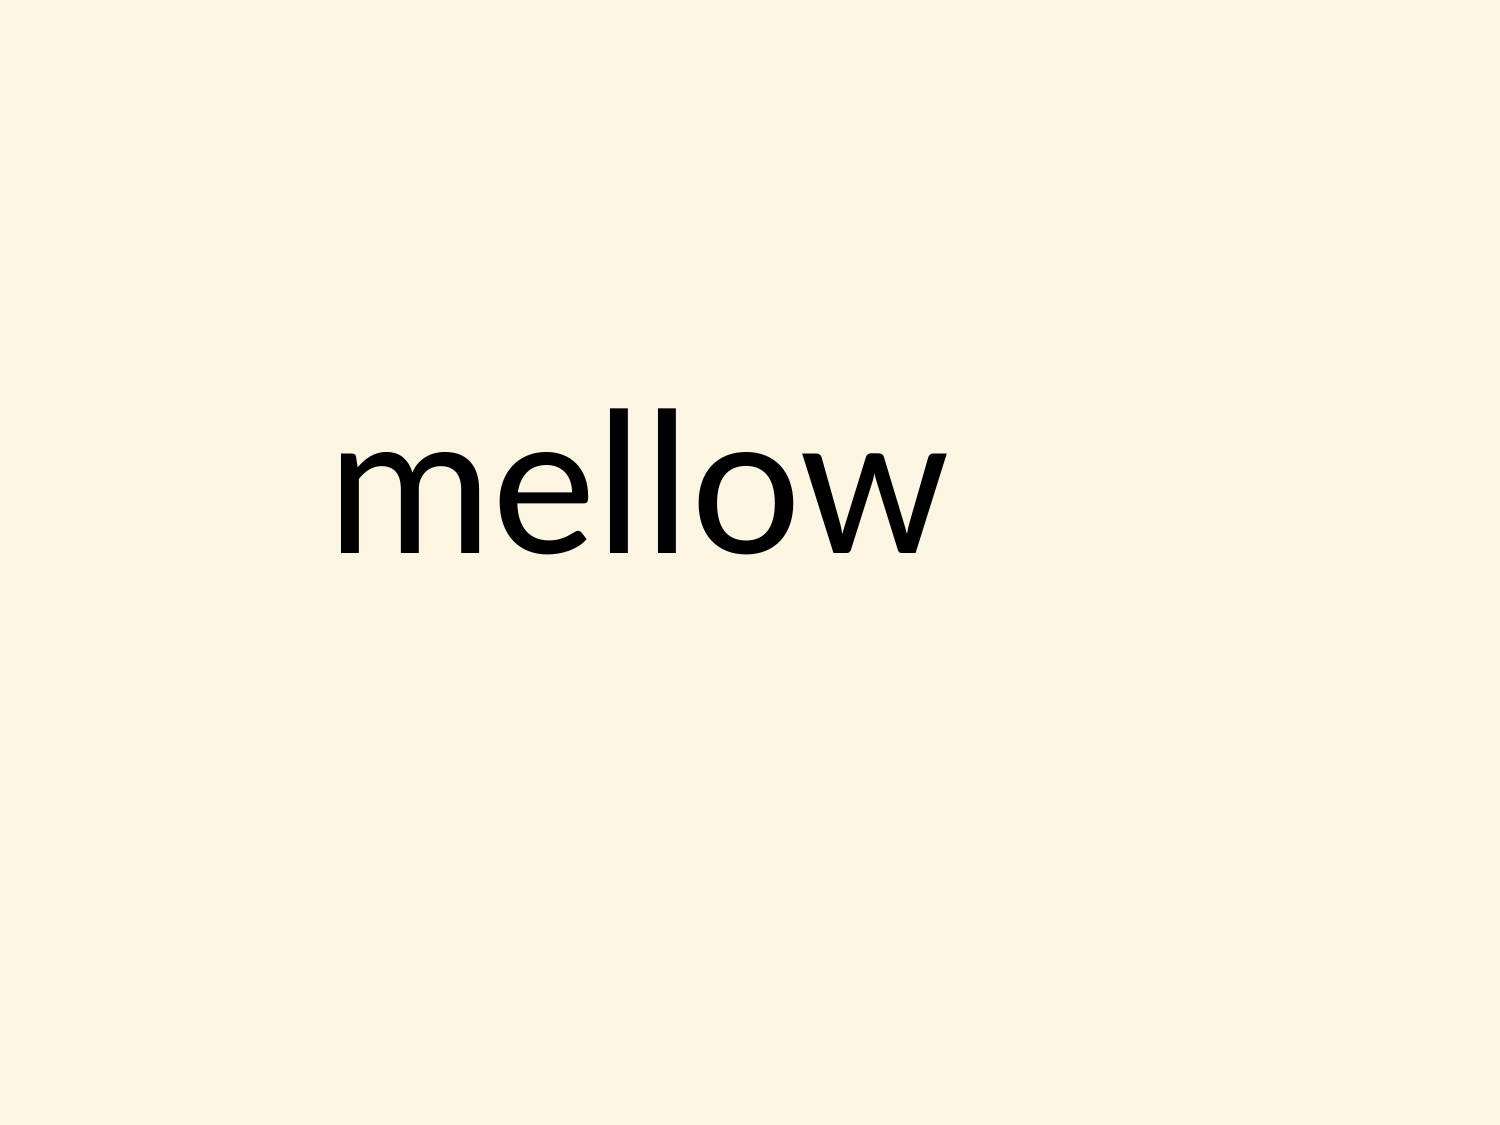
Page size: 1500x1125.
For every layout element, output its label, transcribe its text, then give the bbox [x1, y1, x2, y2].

title mellow [0, 349, 1276, 591]
